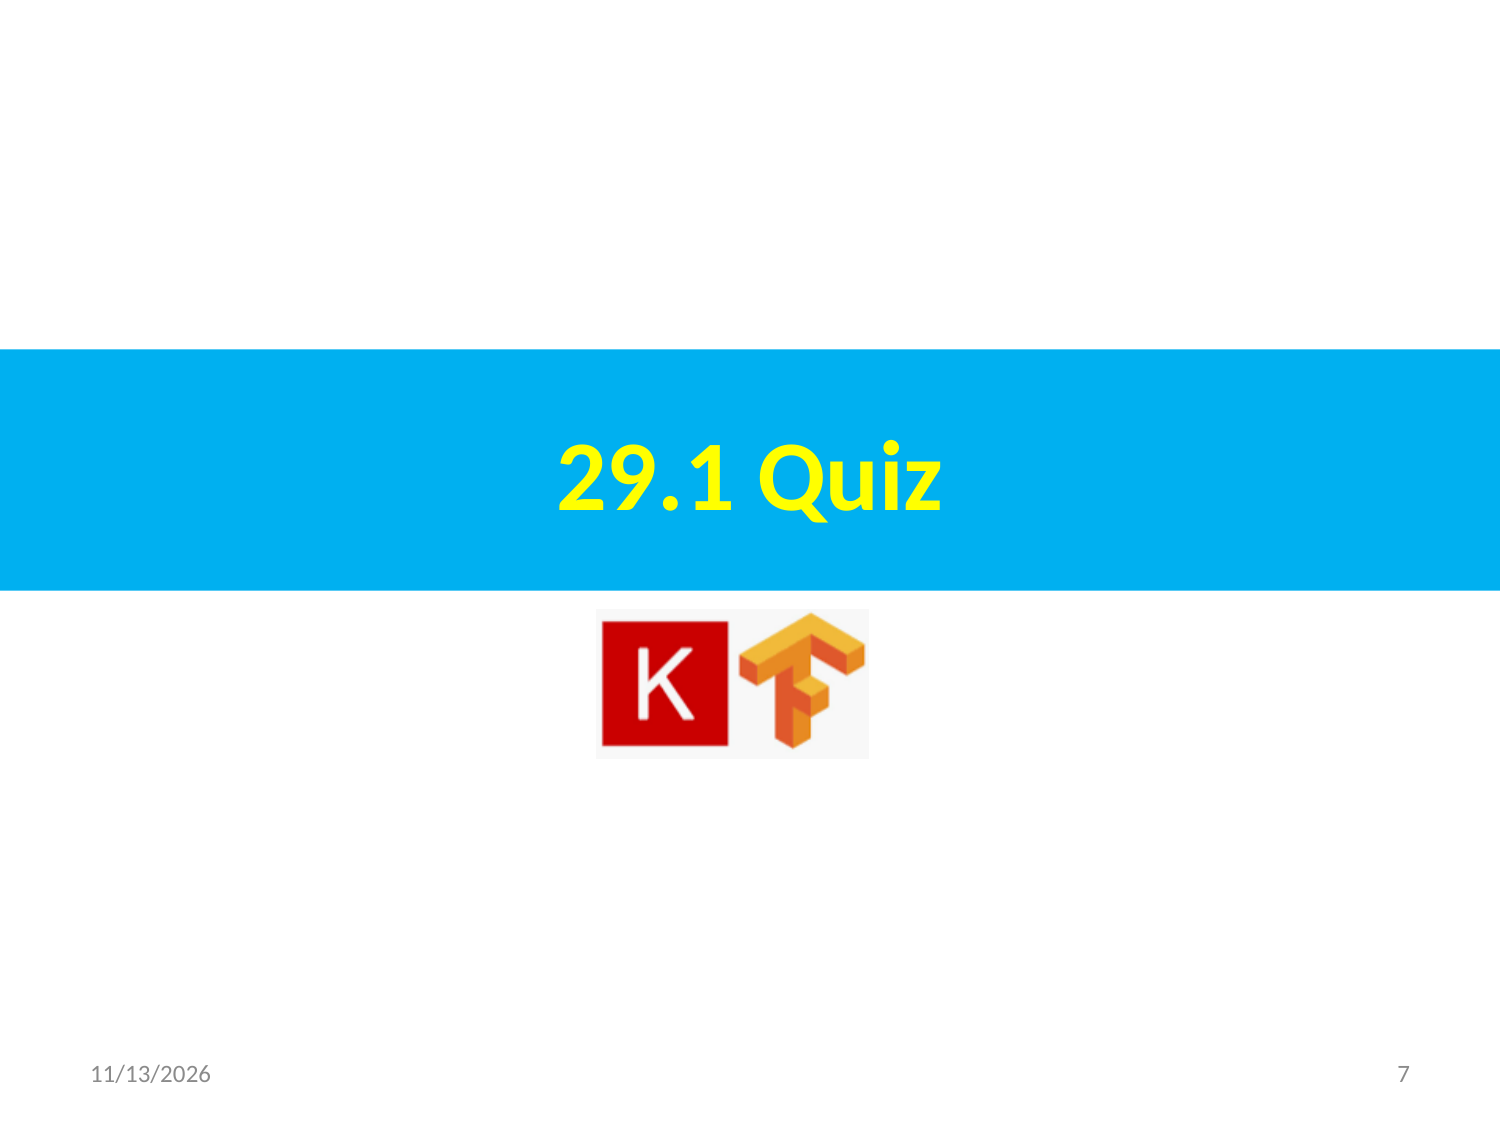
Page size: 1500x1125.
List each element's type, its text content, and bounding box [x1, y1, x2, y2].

title 29.1 Quiz [0, 349, 1500, 591]
slide_number 7 [1074, 1042, 1425, 1103]
picture [596, 609, 869, 759]
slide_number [75, 1042, 425, 1103]
